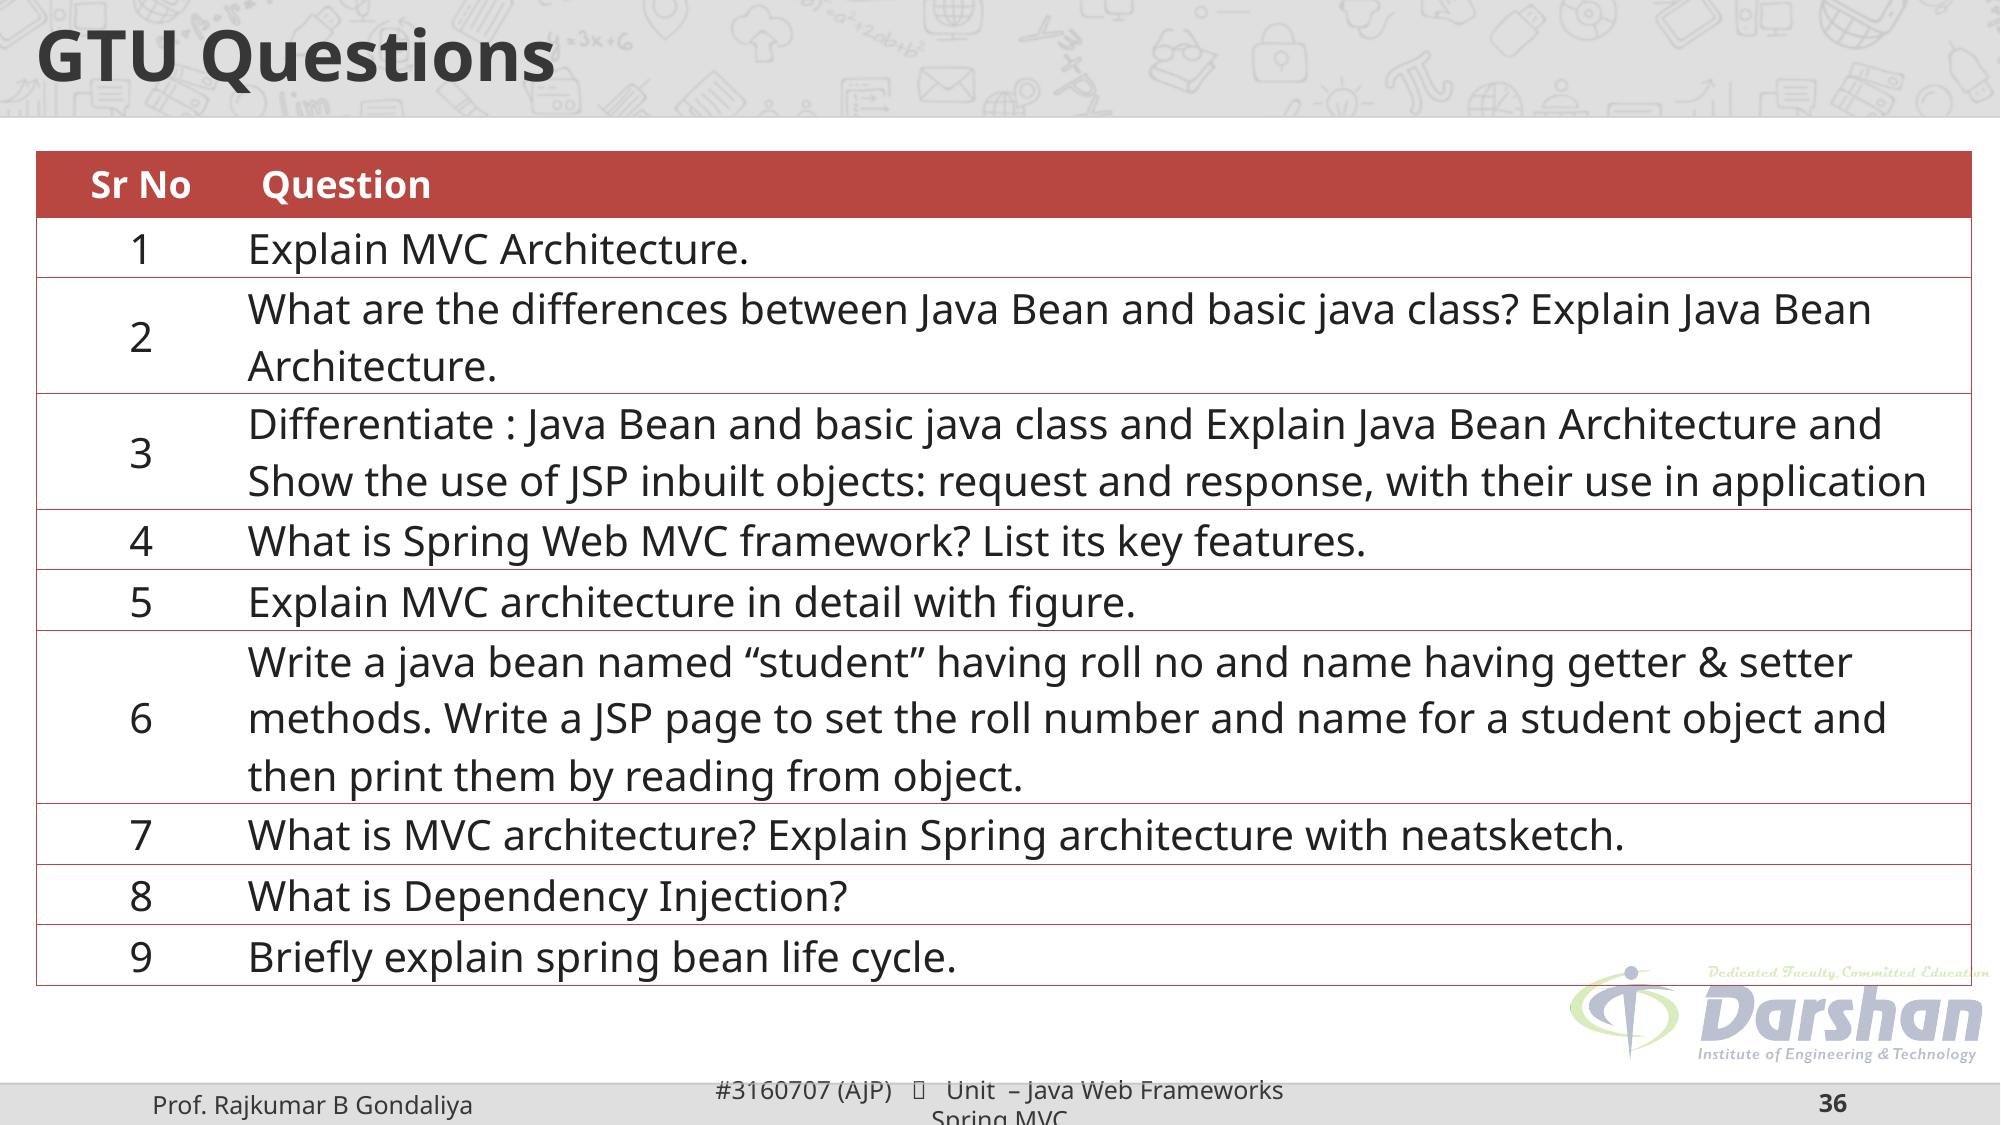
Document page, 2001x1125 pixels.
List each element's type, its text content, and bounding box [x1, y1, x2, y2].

table_cell Explain MVC architecture in detail with figure. [246, 570, 1971, 630]
table_cell What are the differences between Java Bean and basic java class? Explain Java Bean Architecture. [246, 278, 1971, 393]
table_cell 5 [37, 570, 246, 630]
table_cell What is Spring Web MVC framework? List its key features. [246, 510, 1971, 569]
table_cell What is MVC architecture? Explain Spring architecture with neatsketch. [246, 804, 1971, 864]
table_header Sr No [37, 152, 246, 217]
table_cell 2 [37, 278, 246, 393]
table_cell Write a java bean named “student” having roll no and name having getter & setter methods. Write a JSP page to set the roll number and name for a student object and then print them by reading from object. [246, 631, 1971, 803]
table_cell 3 [37, 394, 246, 509]
table_cell 7 [37, 804, 246, 864]
table_cell 4 [37, 510, 246, 569]
table_cell Explain MVC Architecture. [246, 218, 1971, 277]
table_cell 1 [37, 218, 246, 277]
table_cell 9 [37, 925, 246, 985]
table_cell Differentiate : Java Bean and basic java class and Explain Java Bean Architecture and Show the use of JSP inbuilt objects: request and response, with their use in application [246, 394, 1971, 509]
table_cell 8 [37, 865, 246, 924]
table_cell Briefly explain spring bean life cycle. [246, 925, 1971, 985]
table_cell 6 [37, 631, 246, 803]
title GTU Questions [0, 0, 2000, 117]
table_header Question [246, 152, 1971, 217]
table_cell What is Dependency Injection? [246, 865, 1971, 924]
